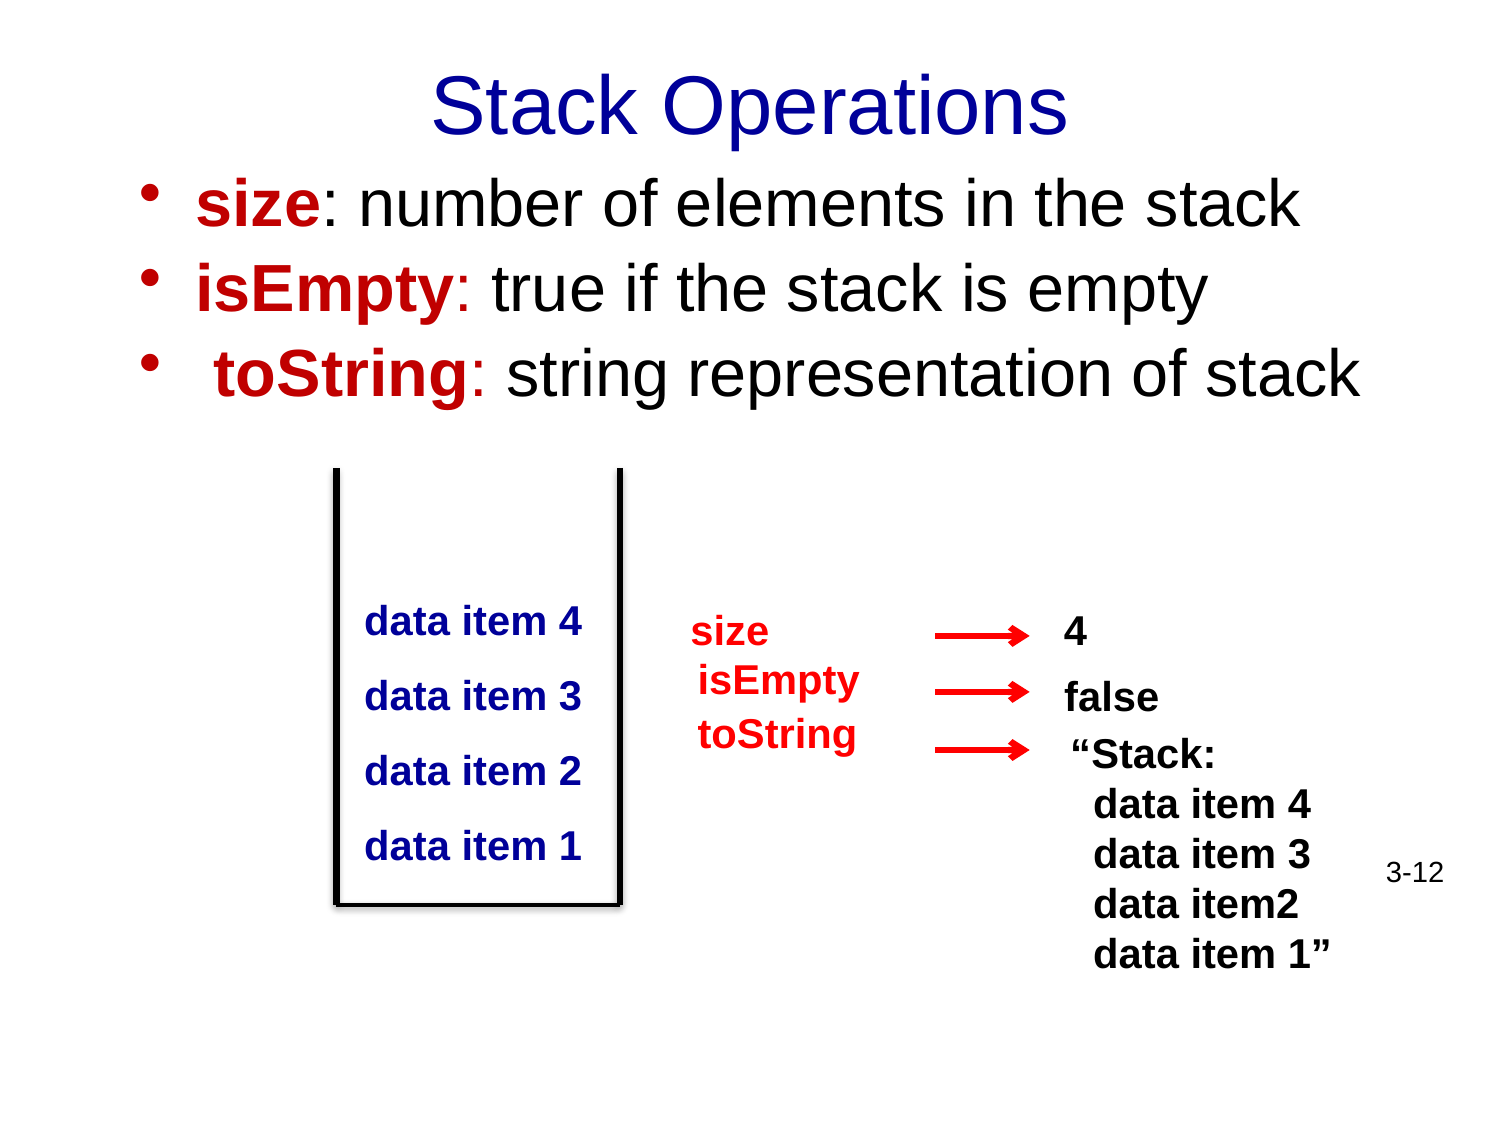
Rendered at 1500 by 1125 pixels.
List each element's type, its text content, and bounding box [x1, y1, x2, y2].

slide_number 3-12 [1399, 845, 1460, 922]
text_box 4 [1049, 596, 1103, 661]
text_box “Stack: data item 4 data item 3 data item2 data item 1” [1055, 719, 1348, 985]
text_box false [1049, 662, 1175, 727]
list size: number of elements in the stack isEmpty: true if the stack is empty toString: string representation of stack [123, 160, 1399, 1118]
text_box size [675, 596, 785, 661]
text_box data item 4 data item 3 data item 2 data item 1 [349, 586, 597, 876]
text_box toString [682, 699, 873, 765]
text_box isEmpty [682, 645, 875, 710]
title Stack Operations [112, 7, 1388, 195]
